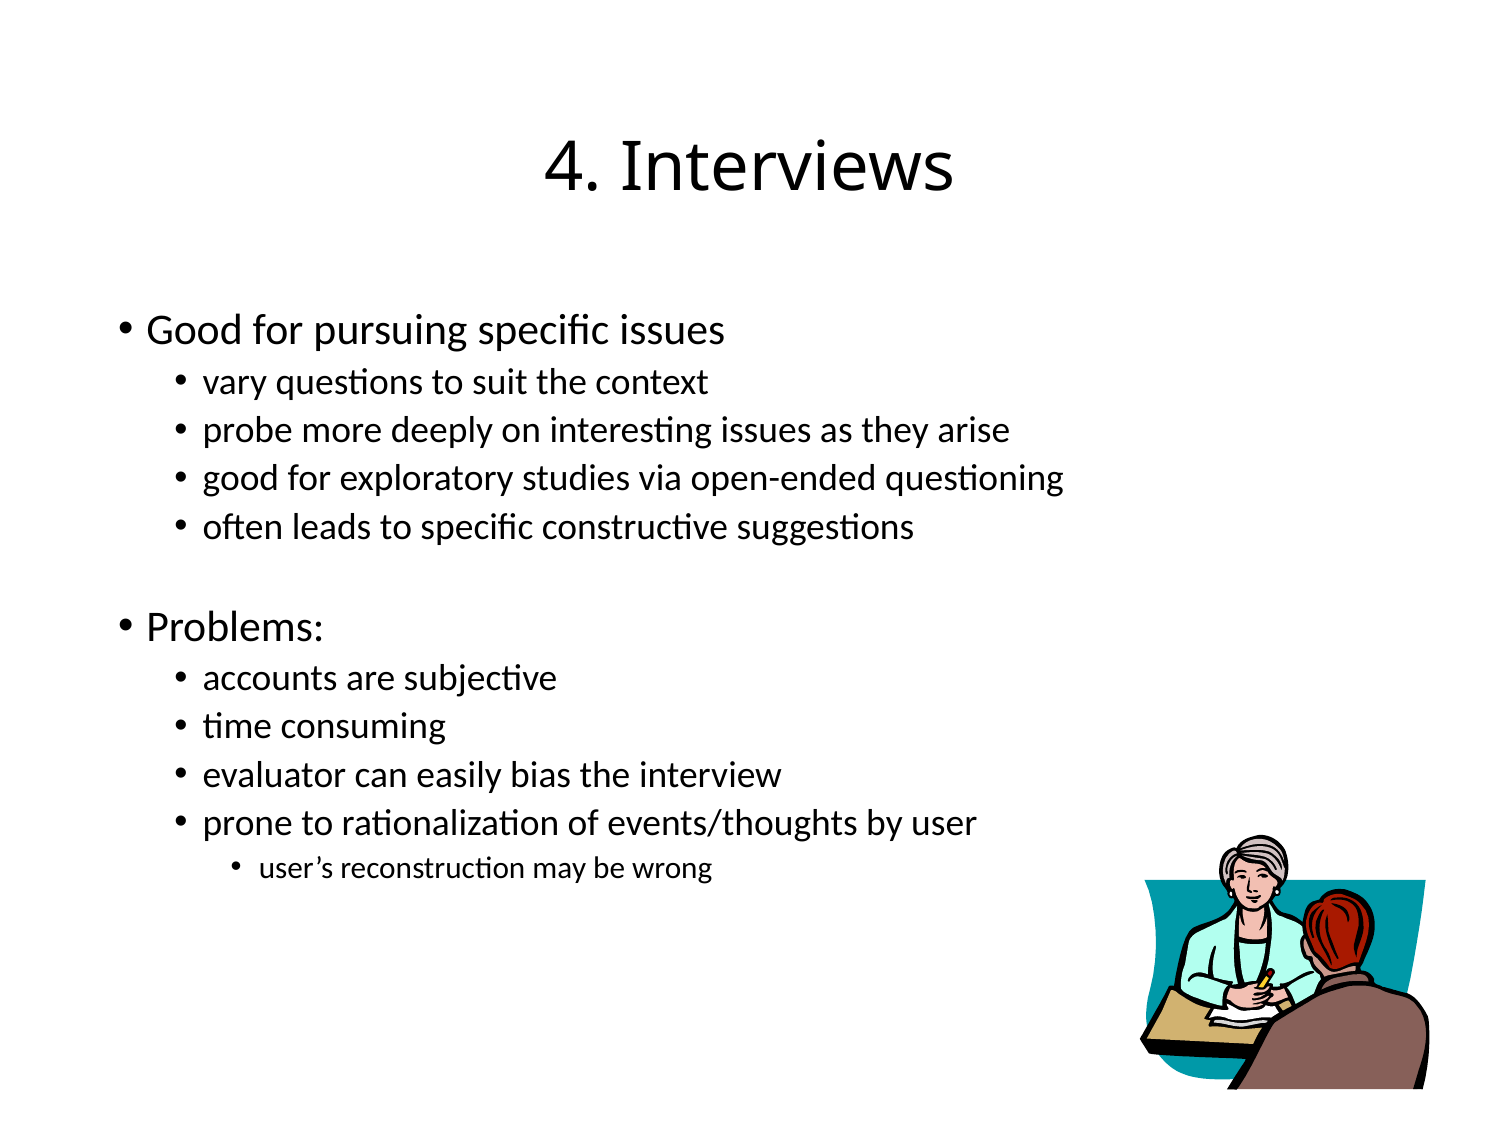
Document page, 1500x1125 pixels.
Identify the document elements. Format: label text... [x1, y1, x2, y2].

list Good for pursuing specific issues vary questions to suit the context probe more deeply on interesting issues as they arise good for exploratory studies via open-ended questioning often leads to specific constructive suggestions Problems: accounts are subjective time consuming evaluator can easily bias the interview prone to rationalization of events/thoughts by user user’s reconstruction may be wrong [103, 299, 1397, 1014]
picture [1139, 834, 1432, 1090]
title 4. Interviews [103, 59, 1397, 278]
